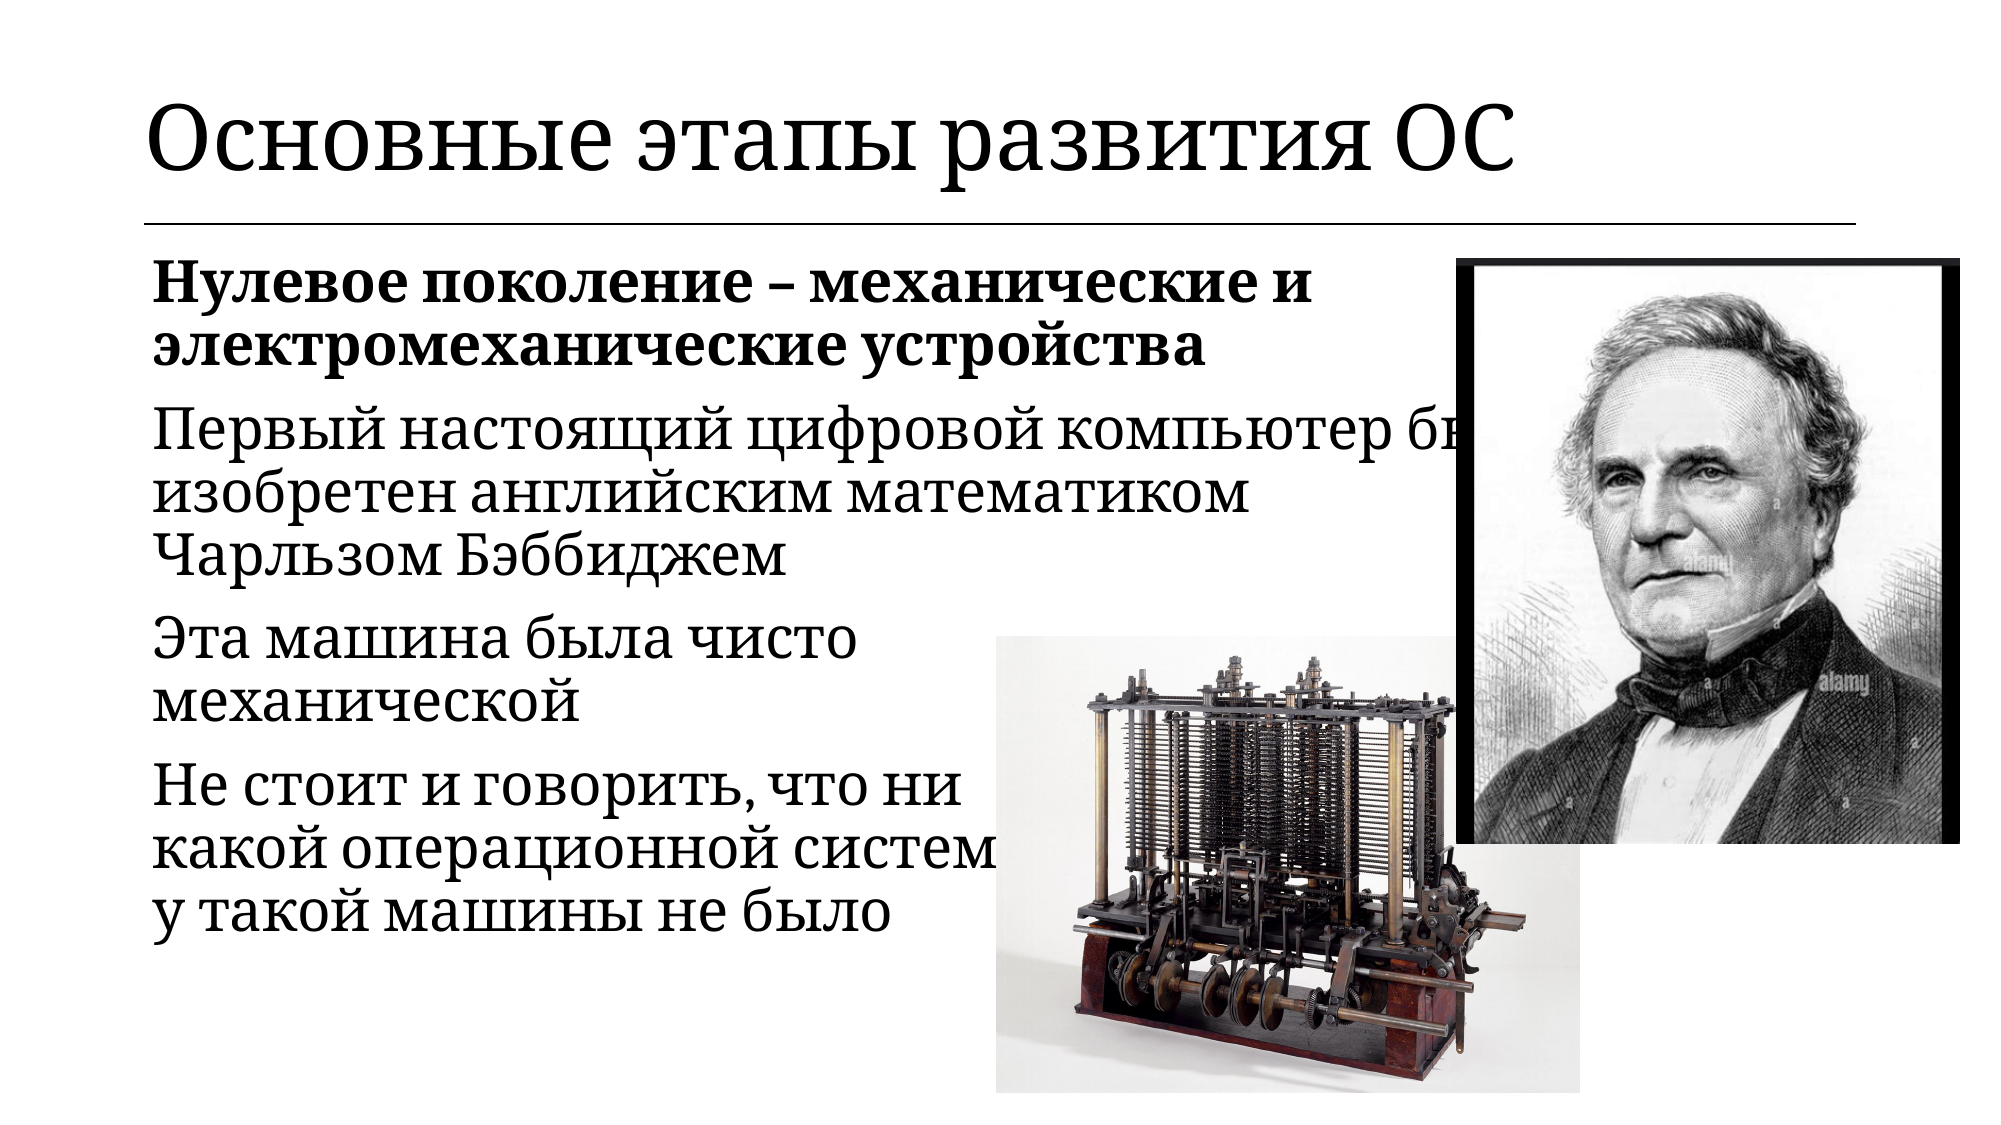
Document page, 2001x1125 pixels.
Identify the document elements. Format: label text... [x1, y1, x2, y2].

picture [996, 258, 1960, 1093]
table_header Основные этапы развития ОС [144, 57, 1856, 223]
list Нулевое поколение – механические и электромеханические устройства Первый настоящий цифровой компьютер был изобретен английским математиком Чарльзом Бэббиджем Эта машина была чисто механической Не стоит и говорить, что ни какой операционной системы у такой машины не было [137, 245, 1856, 1106]
